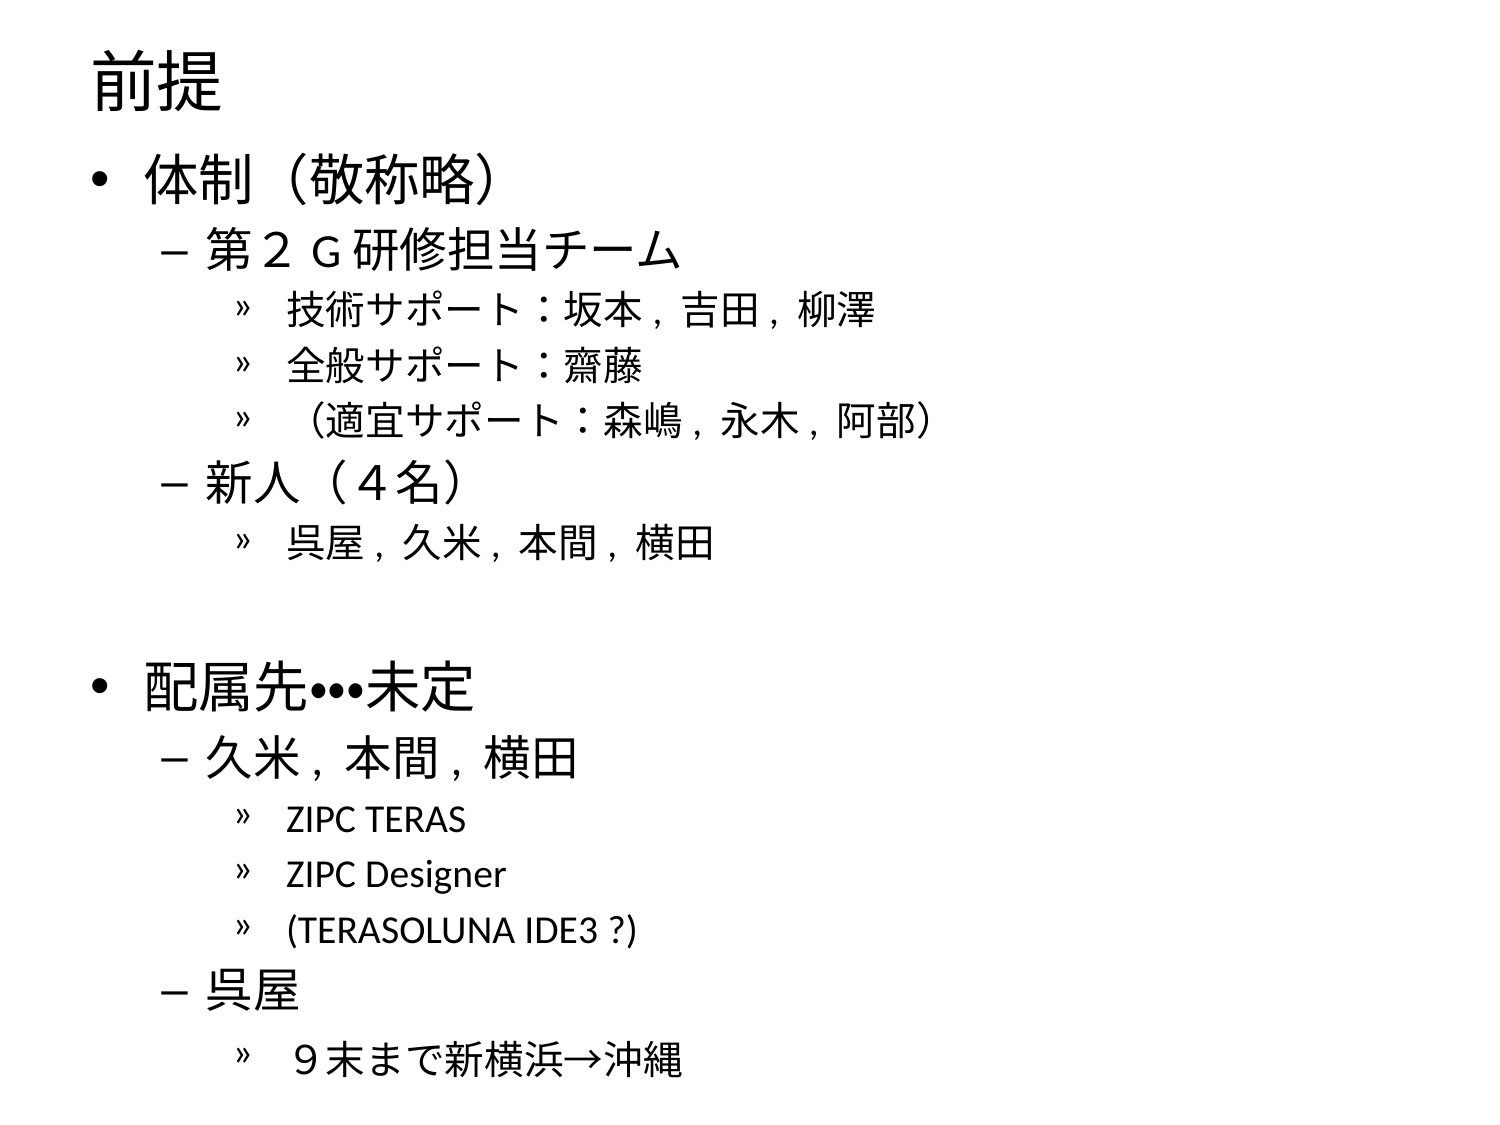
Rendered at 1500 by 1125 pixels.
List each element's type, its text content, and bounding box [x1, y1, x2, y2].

list 体制（敬称略） 第２G研修担当チーム 技術サポート：坂本, 吉田, 柳澤 全般サポート：齋藤 （適宜サポート：森嶋, 永木, 阿部） 新人（４名） 呉屋, 久米, 本間, 横田 配属先・・・未定 久米, 本間, 横田 ZIPC TERAS ZIPC Designer (TERASOLUNA IDE3 ?) 呉屋 ９末まで新横浜→沖縄 [75, 137, 1425, 1094]
title 前提 [75, 45, 1425, 114]
